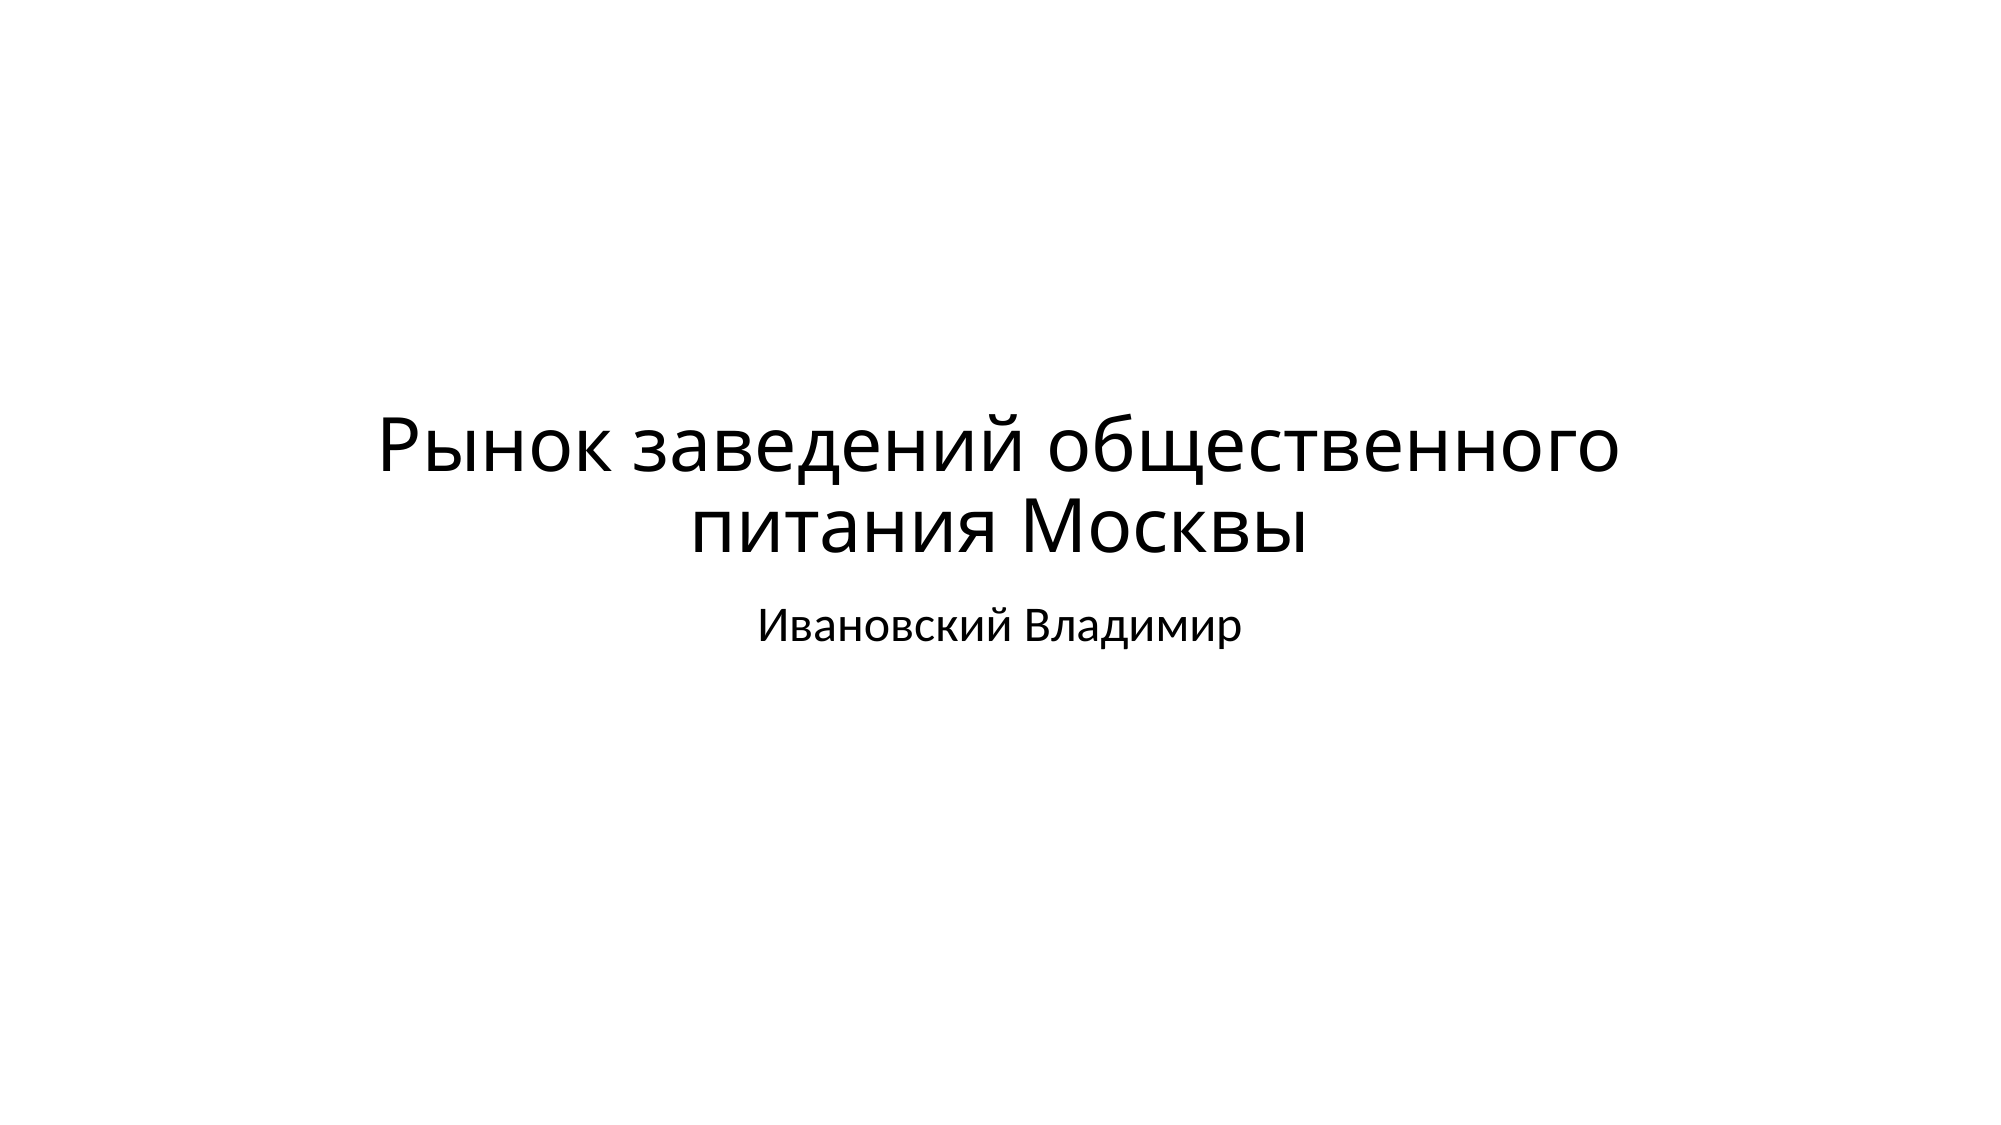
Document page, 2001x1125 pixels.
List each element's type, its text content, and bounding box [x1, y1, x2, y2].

title Рынок заведений общественного питания Москвы [249, 184, 1750, 576]
subtitle Ивановский Владимир [249, 590, 1750, 863]
